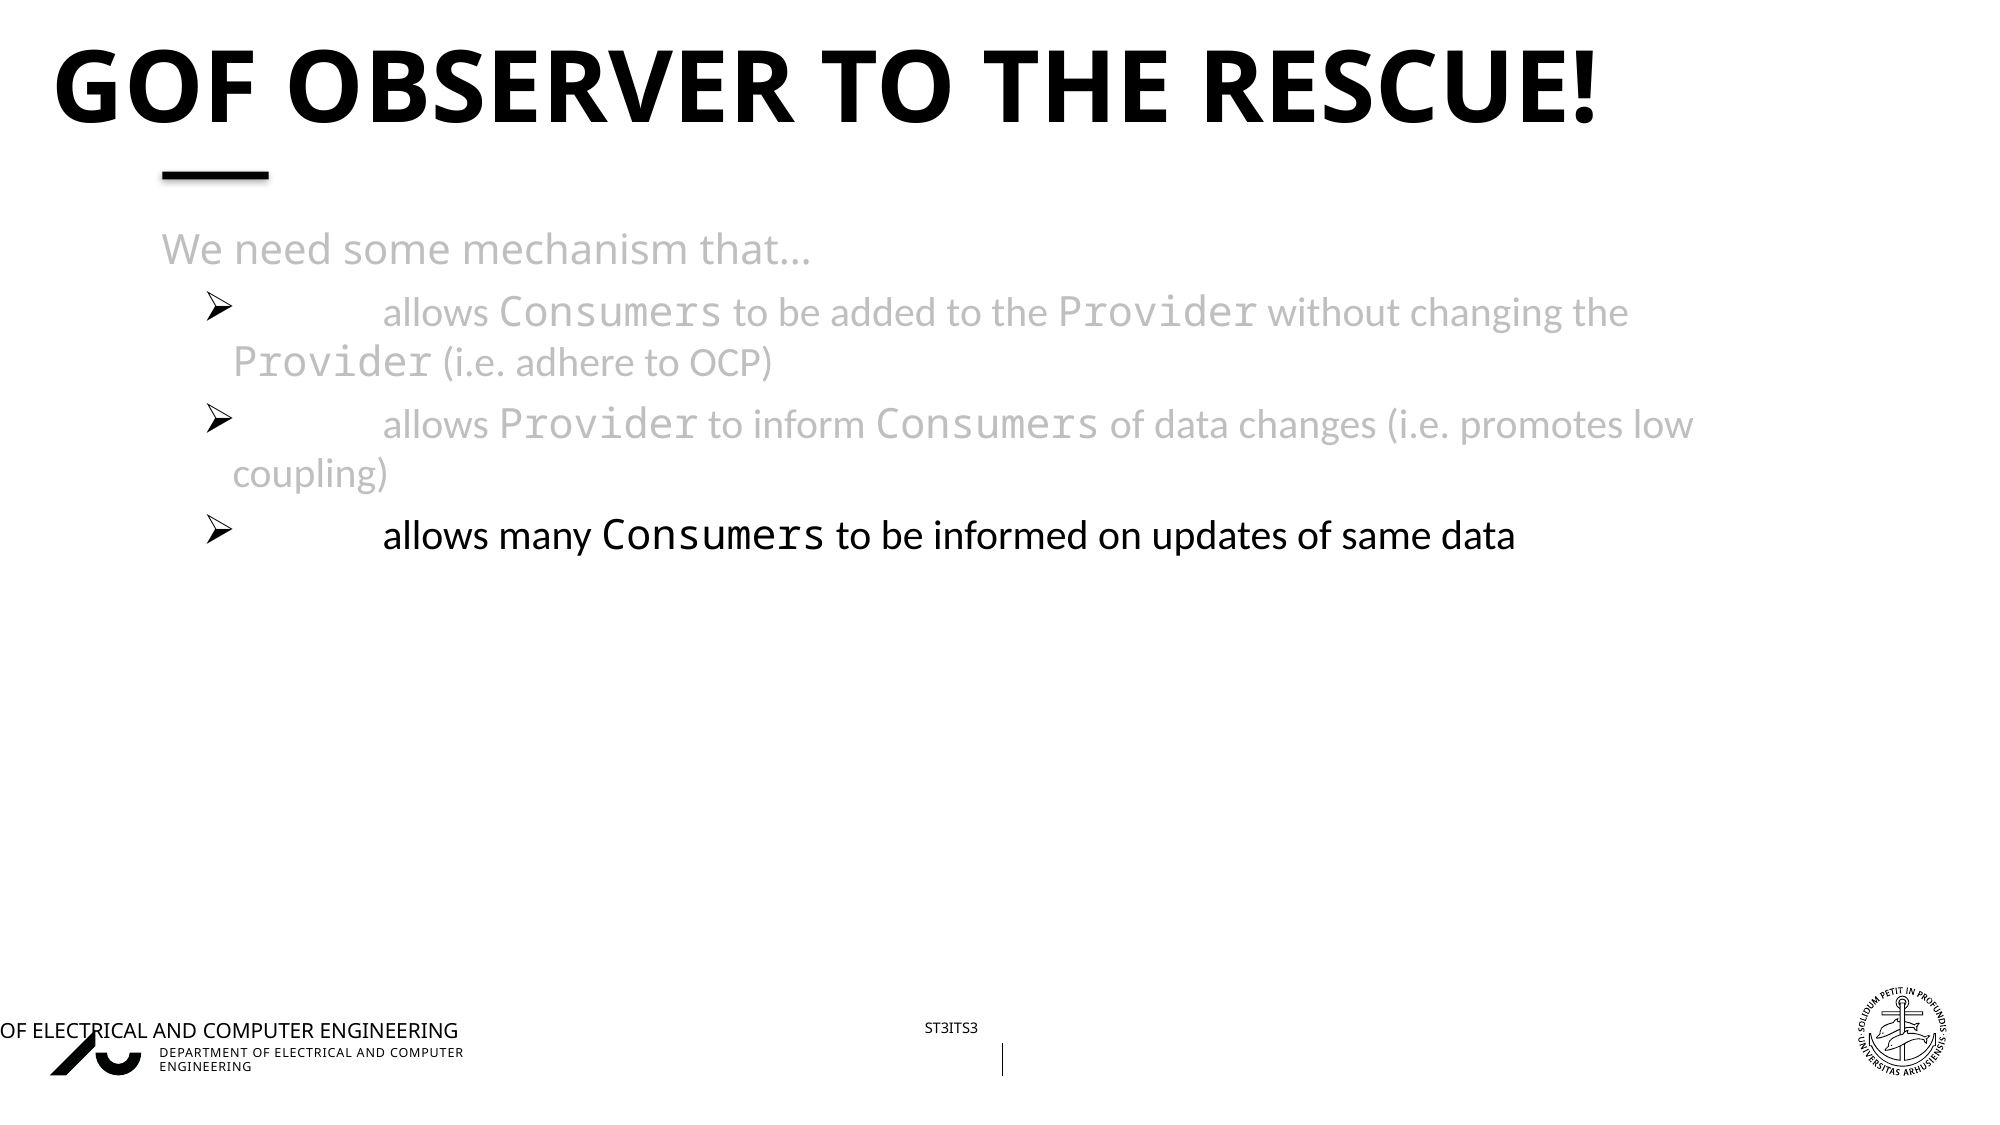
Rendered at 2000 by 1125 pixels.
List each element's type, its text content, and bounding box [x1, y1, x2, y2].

title GoF Observer to the rescue! [51, 37, 1948, 162]
list We need some mechanism that… allows Consumers to be added to the Provider without changing the Provider (i.e. adhere to OCP) allows Provider to inform Consumers of data changes (i.e. promotes low coupling) allows many Consumers to be informed on updates of same data [161, 224, 1839, 670]
